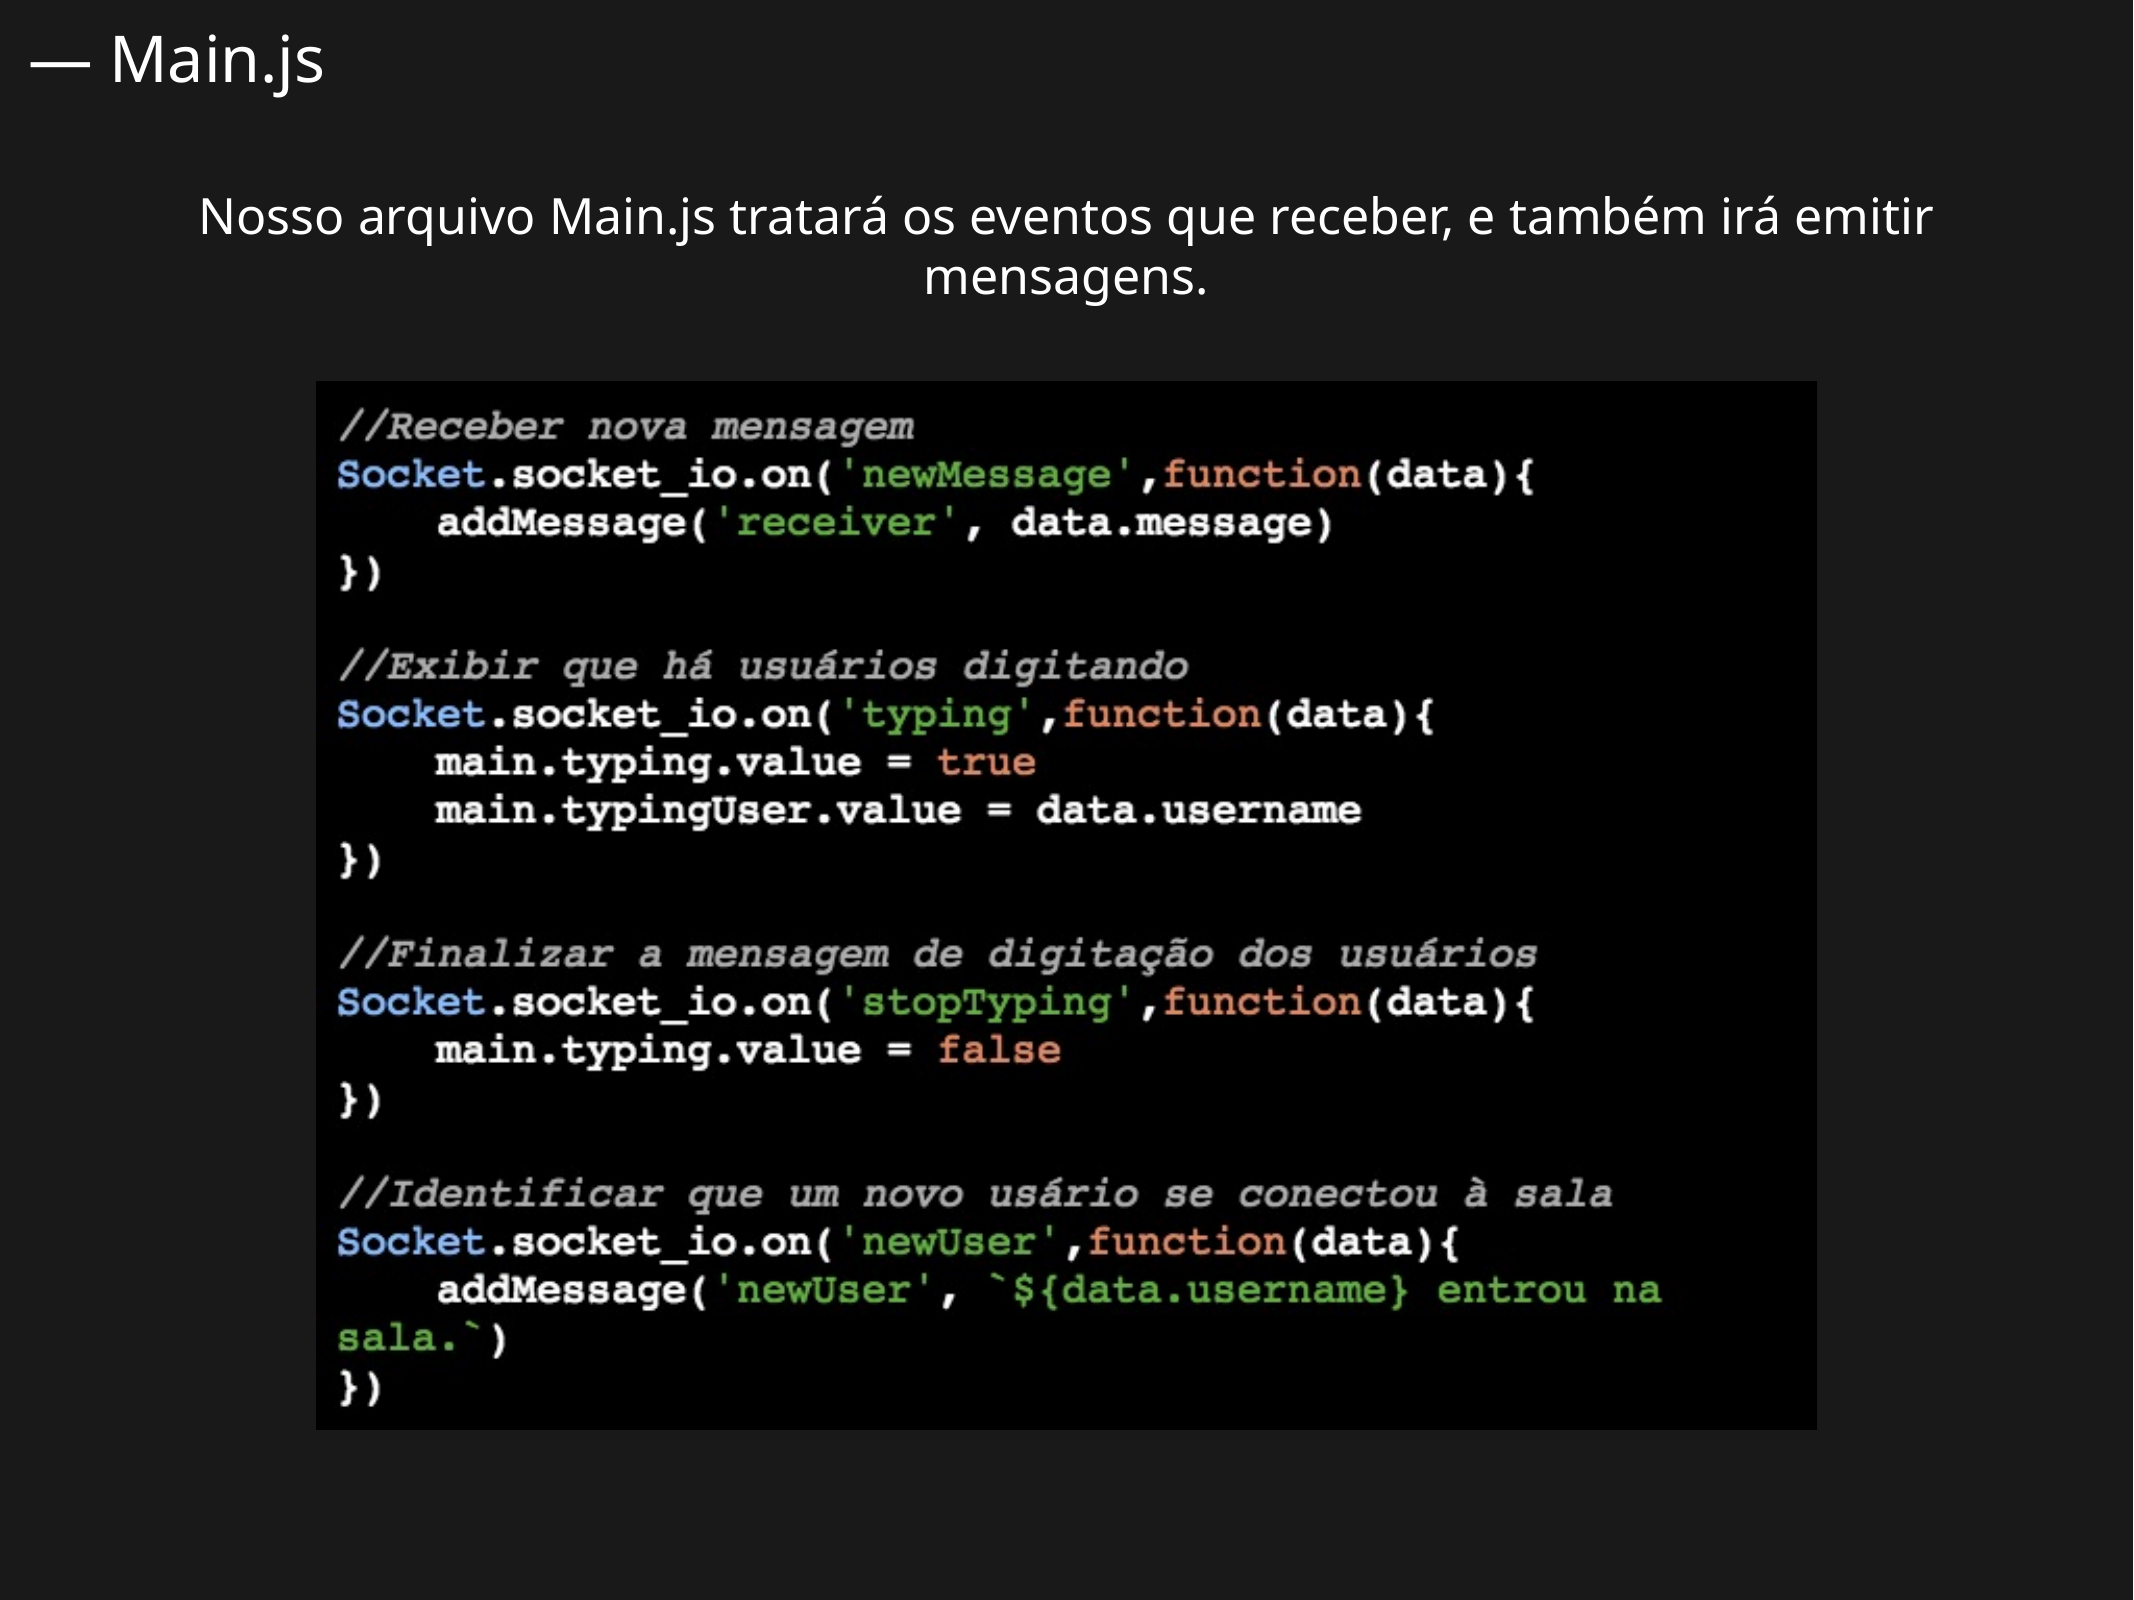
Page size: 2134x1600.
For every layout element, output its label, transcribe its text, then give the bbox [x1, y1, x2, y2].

picture [316, 381, 1817, 1430]
text_box — Main.js [19, 9, 335, 104]
text_box Nosso arquivo Main.js tratará os eventos que receber, e também irá emitir mensagens. [99, 176, 2034, 313]
